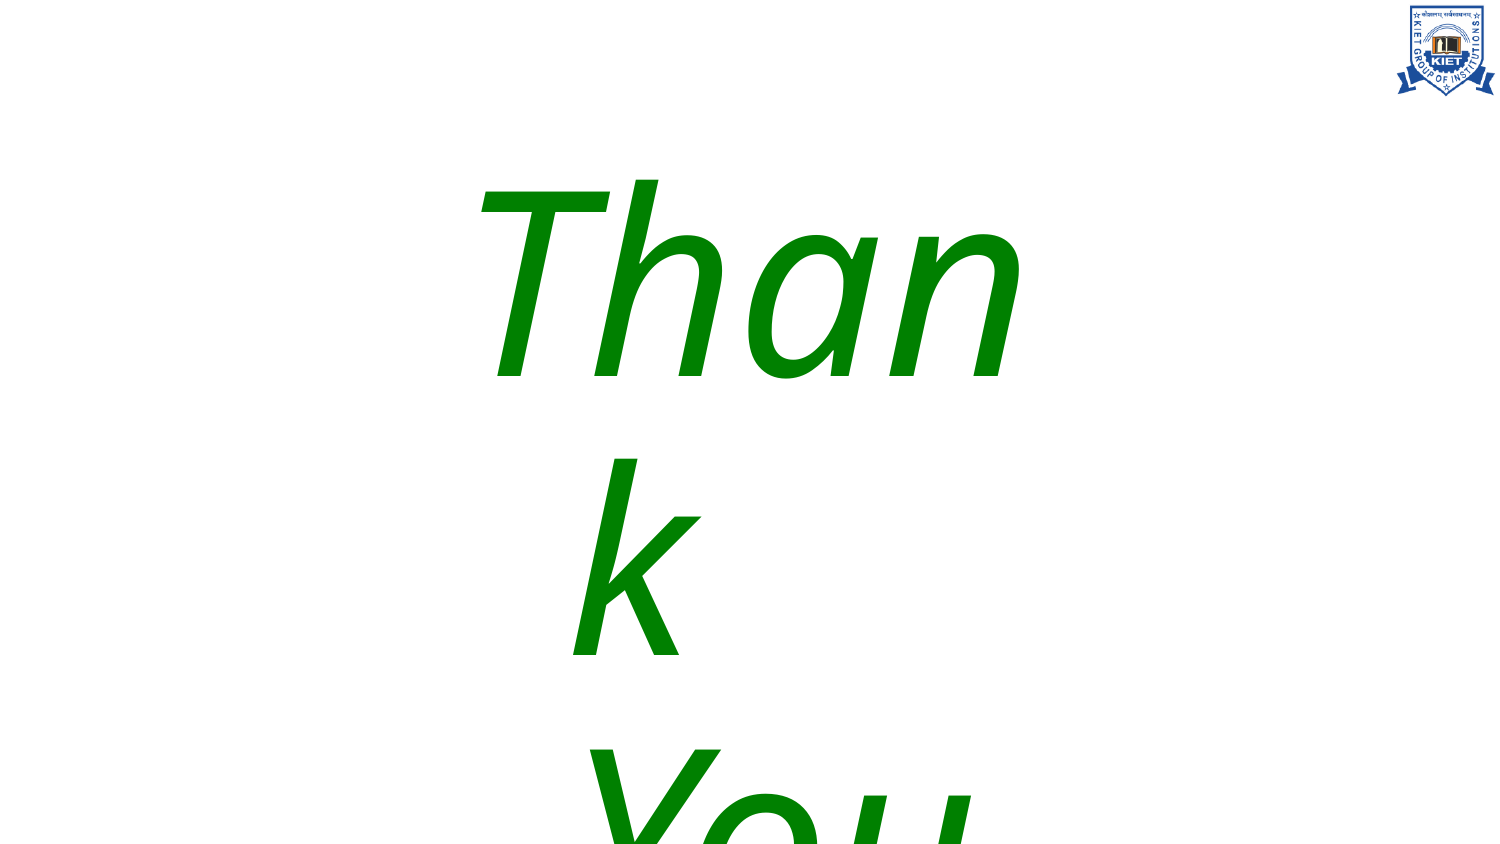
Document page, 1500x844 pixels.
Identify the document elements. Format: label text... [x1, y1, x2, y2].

picture [1395, 4, 1496, 97]
title Thank You [456, 111, 1044, 844]
